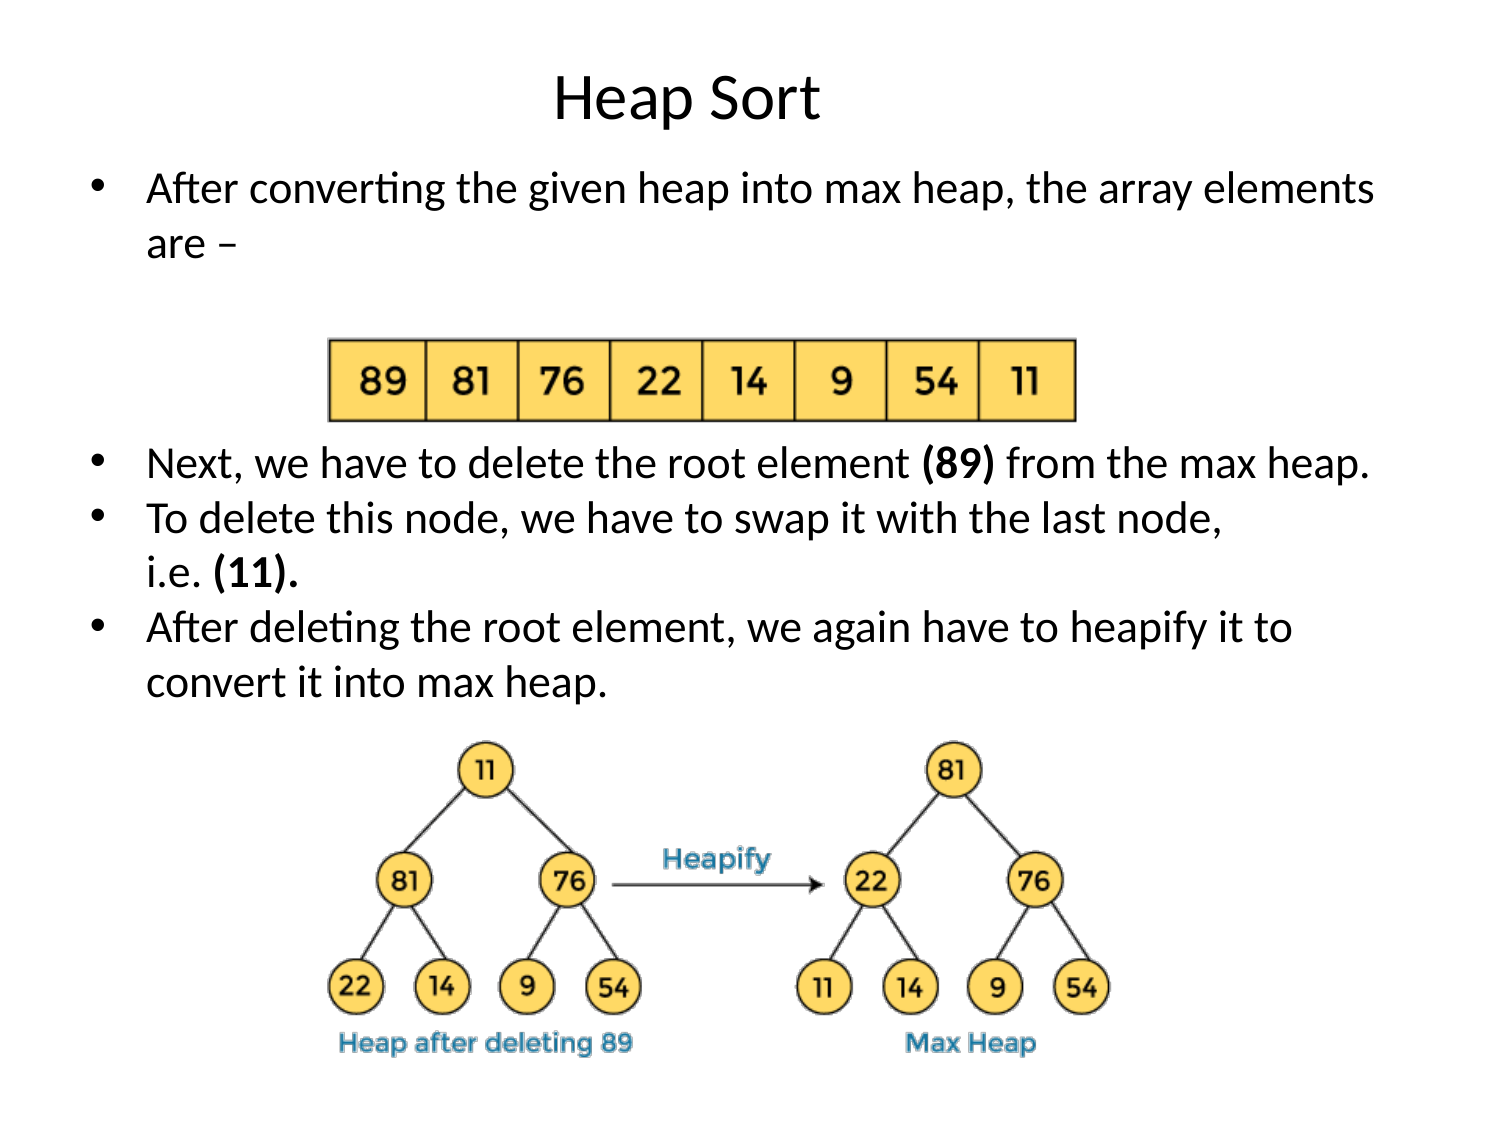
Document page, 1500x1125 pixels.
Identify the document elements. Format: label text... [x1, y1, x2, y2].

picture [312, 324, 1094, 435]
title Heap Sort [75, 45, 1300, 149]
text_box After converting the given heap into max heap, the array elements are – Next, we have to delete the root element (89) from the max heap. To delete this node, we have to swap it with the last node, i.e. (11). After deleting the root element, we again have to heapify it to convert it into max heap. [75, 149, 1407, 1037]
picture [273, 725, 1133, 1067]
